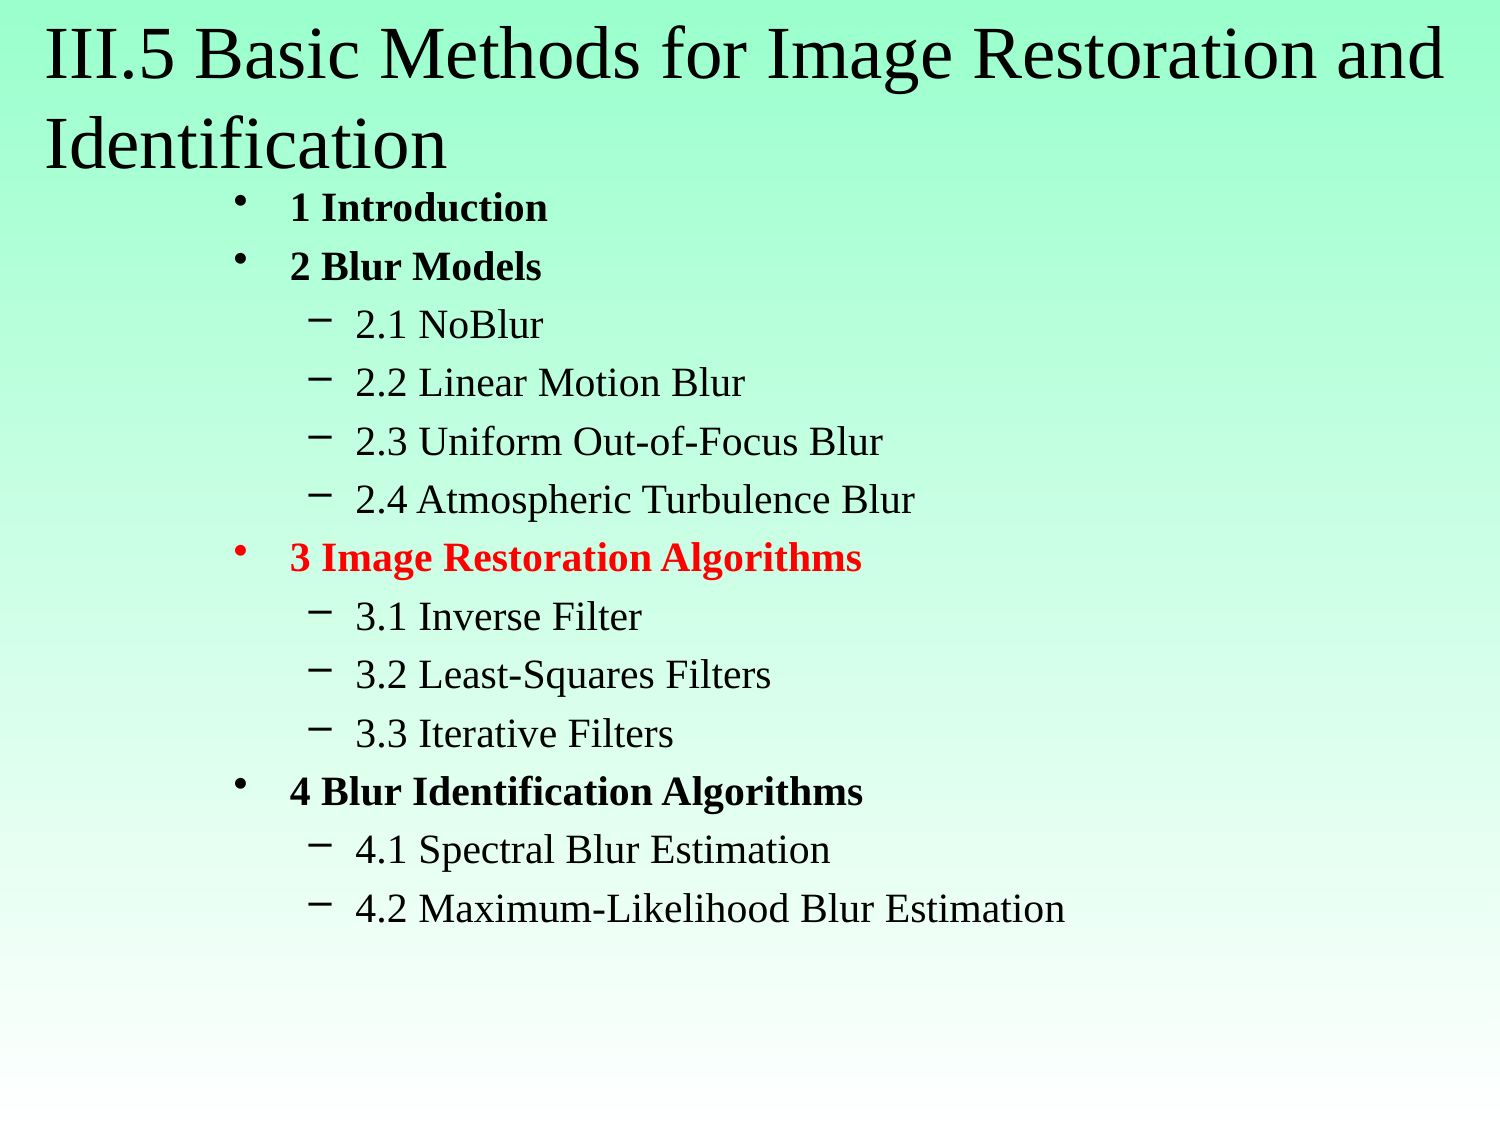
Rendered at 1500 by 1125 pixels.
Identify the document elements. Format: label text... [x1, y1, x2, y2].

title III.5 Basic Methods for Image Restoration and Identification [29, 0, 1477, 188]
list 1 Introduction 2 Blur Models 2.1 NoBlur 2.2 Linear Motion Blur 2.3 Uniform Out-of-Focus Blur 2.4 Atmospheric Turbulence Blur 3 Image Restoration Algorithms 3.1 Inverse Filter 3.2 Least-Squares Filters 3.3 Iterative Filters 4 Blur Identification Algorithms 4.1 Spectral Blur Estimation 4.2 Maximum-Likelihood Blur Estimation [218, 172, 1418, 1094]
